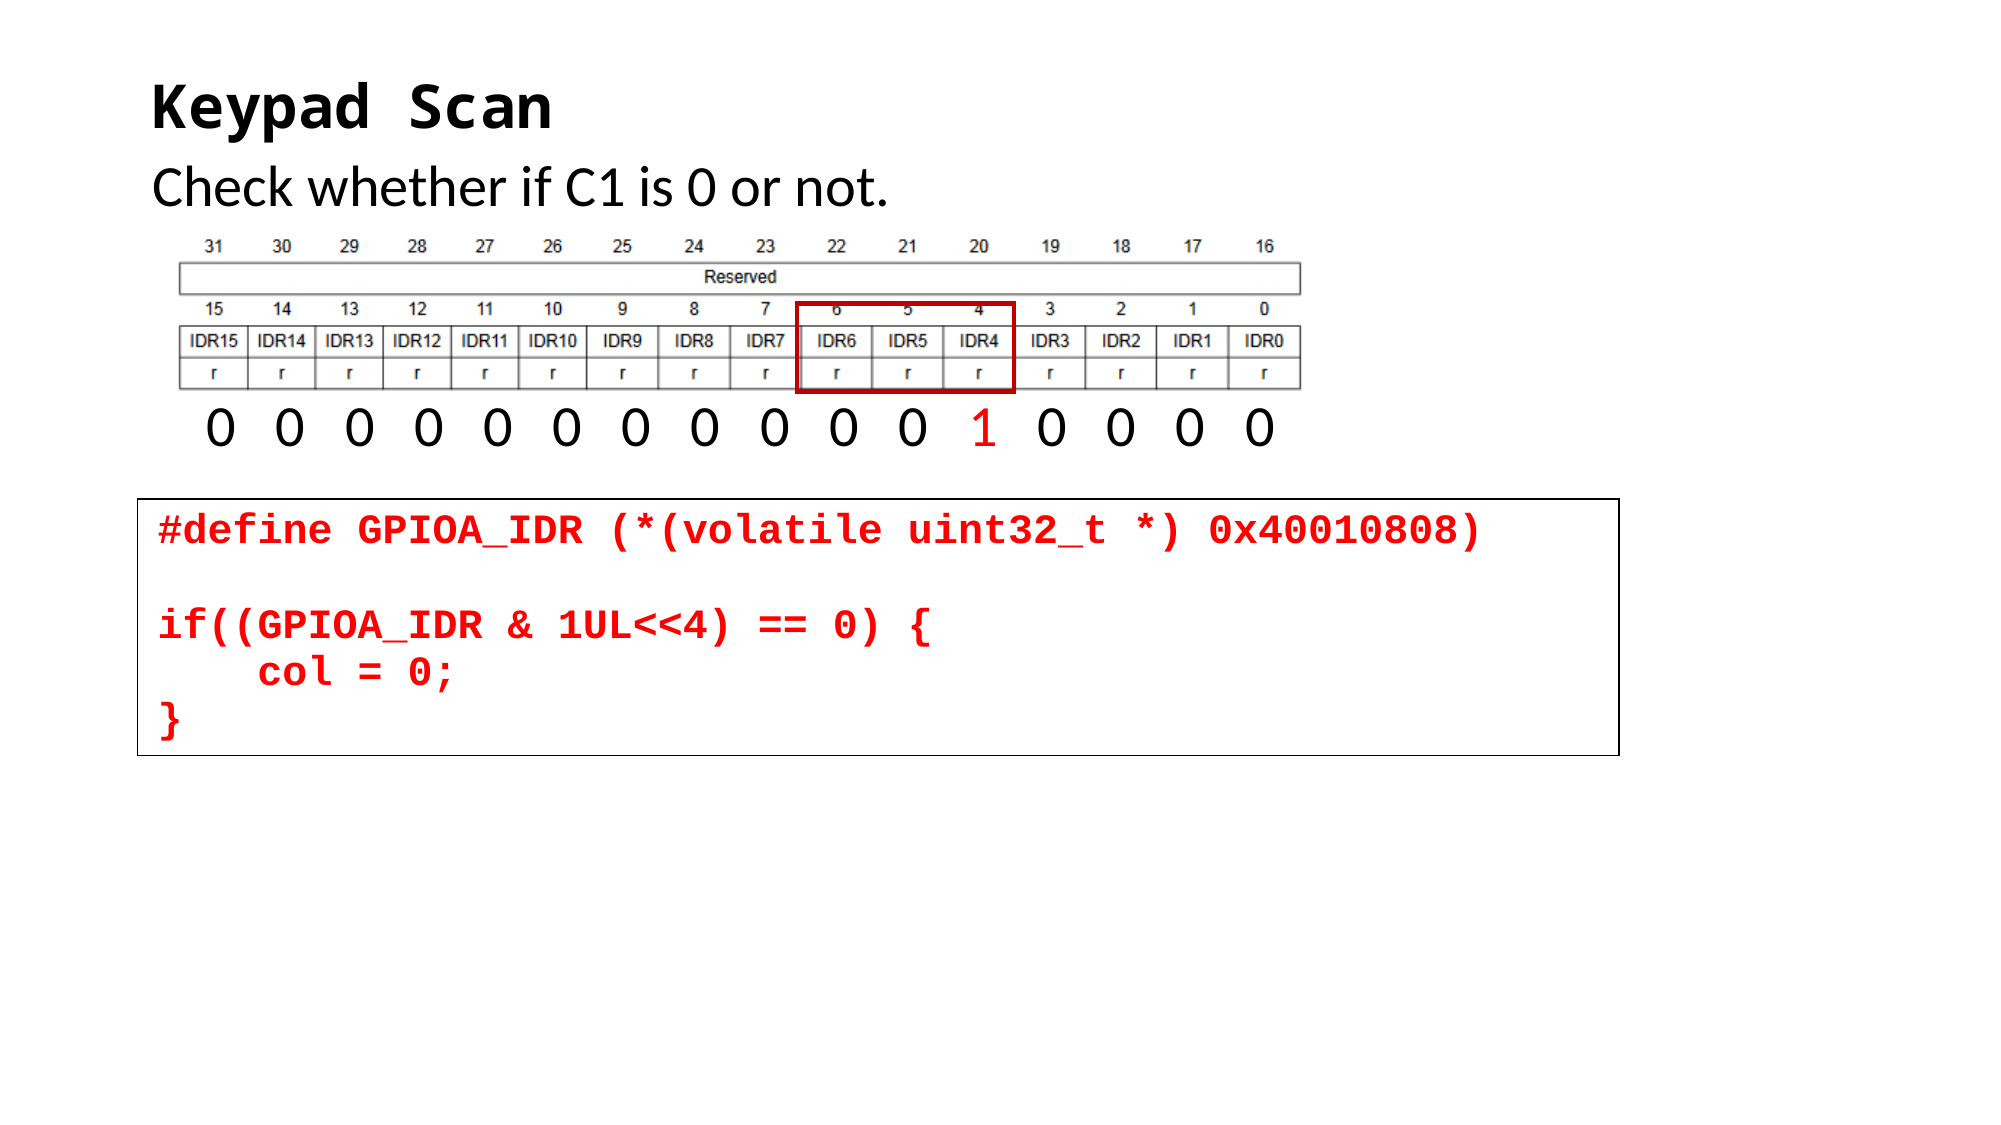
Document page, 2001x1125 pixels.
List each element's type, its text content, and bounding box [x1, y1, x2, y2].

table_header #define GPIOA_IDR (*(volatile uint32_t *) 0x40010808) if((GPIOA_IDR & 1UL<<4) == 0) { col = 0; } [1148, 500, 1618, 755]
picture [137, 215, 1326, 428]
text_box 0 0 0 0 0 0 0 0 0 0 0 1 0 0 0 0 [1148, 373, 1645, 474]
title Keypad Scan [137, 59, 1863, 149]
list Check whether if C1 is 0 or not. [137, 436, 1148, 1014]
list Check whether if C1 is 0 or not. [137, 148, 1148, 215]
